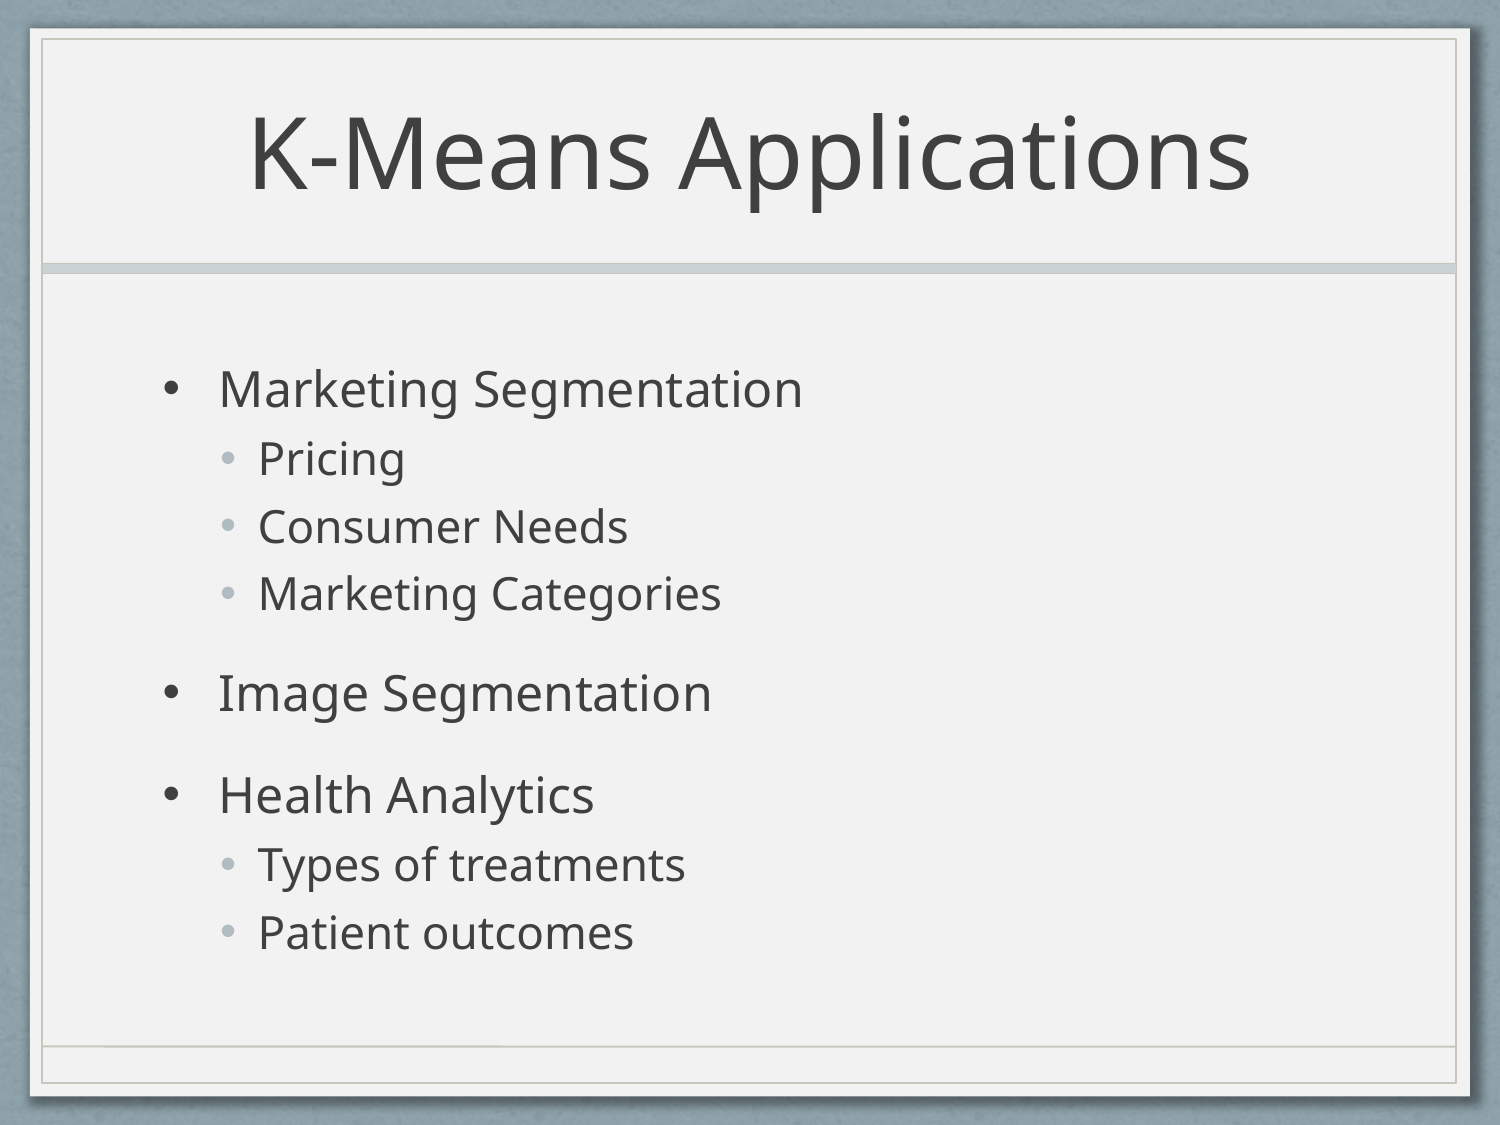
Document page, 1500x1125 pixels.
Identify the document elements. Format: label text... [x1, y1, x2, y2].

title K-Means Applications [147, 40, 1353, 260]
list Marketing Segmentation Pricing Consumer Needs Marketing Categories Image Segmentation Health Analytics Types of treatments Patient outcomes [147, 350, 1353, 995]
